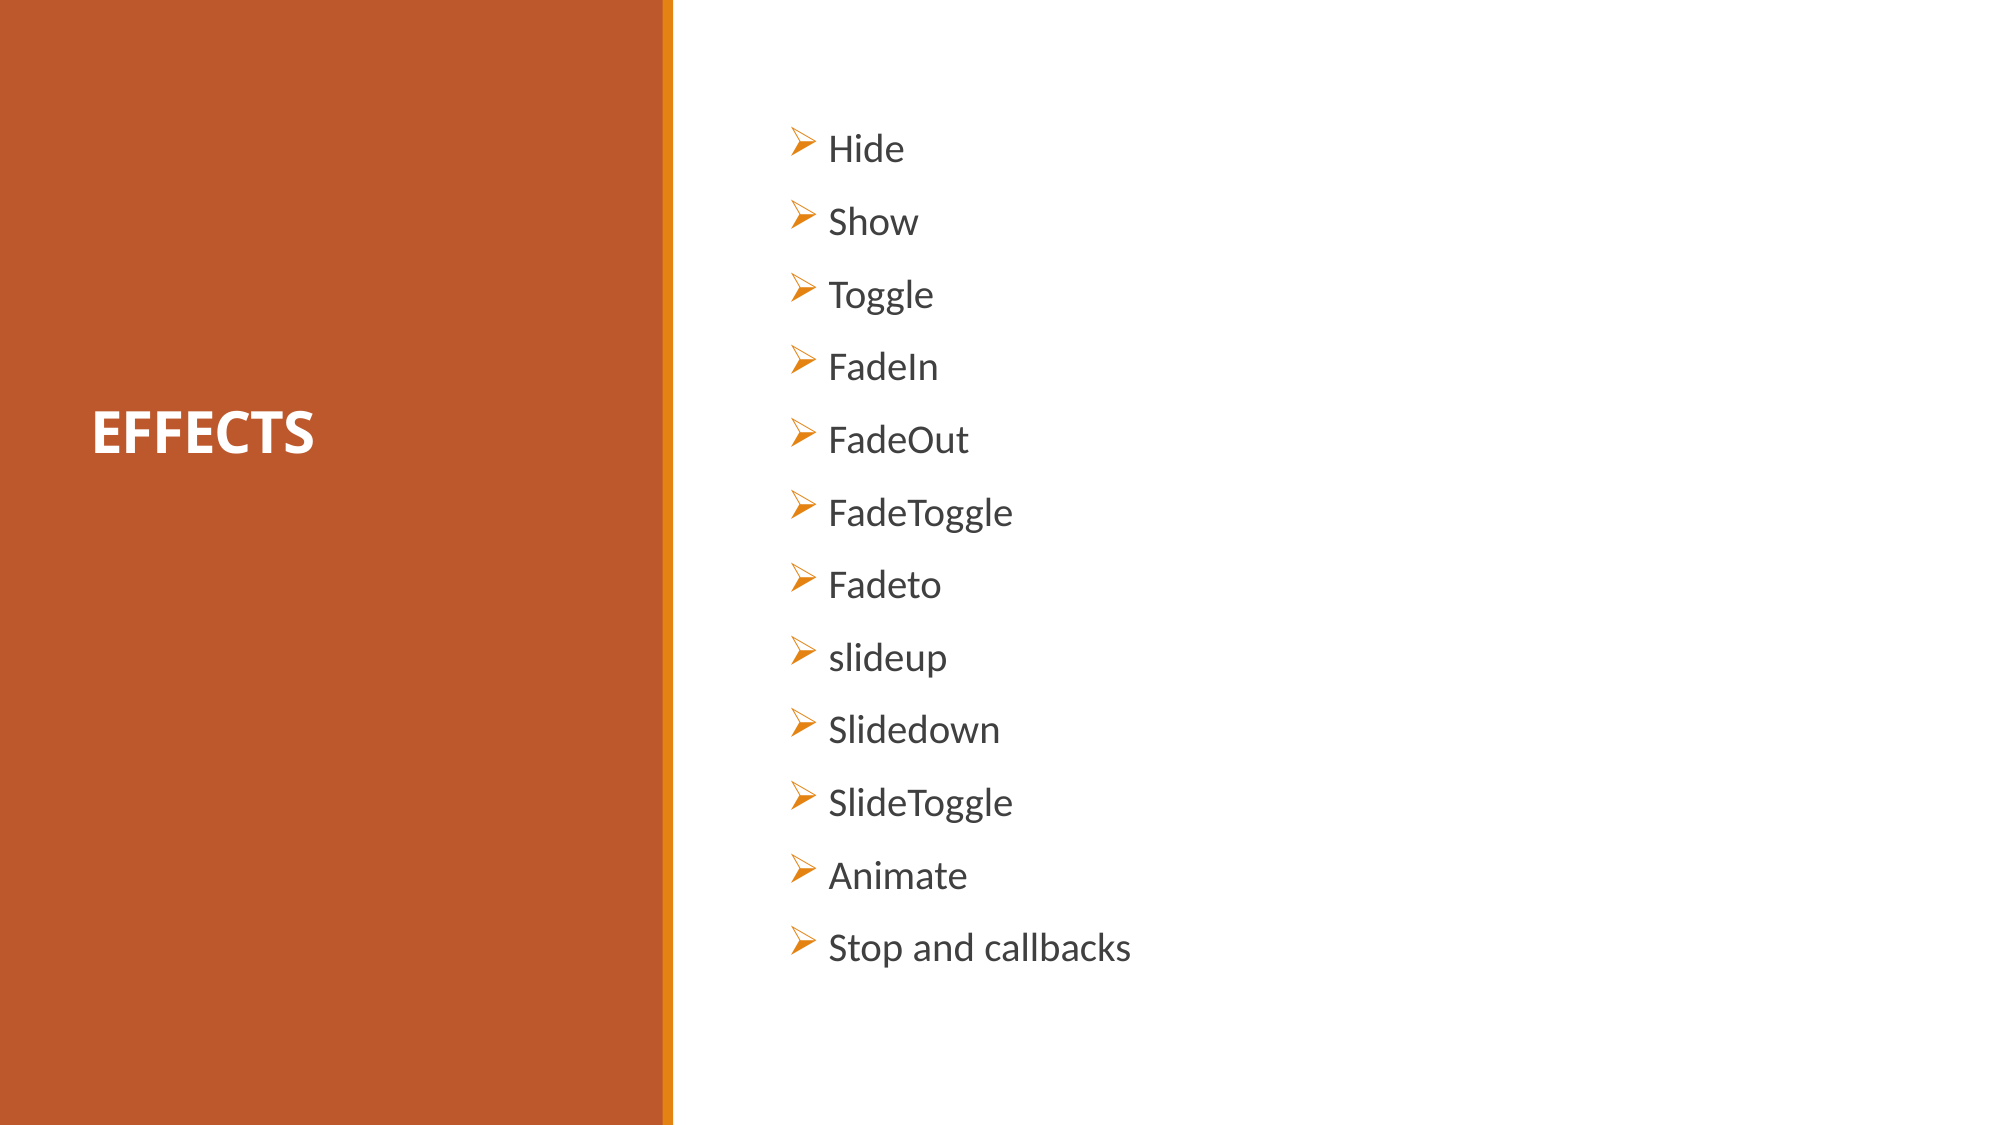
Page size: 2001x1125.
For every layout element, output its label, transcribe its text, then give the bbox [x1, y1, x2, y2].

title EFFECTS [75, 97, 600, 473]
list Hide Show Toggle FadeIn FadeOut FadeToggle Fadeto slideup Slidedown SlideToggle Animate Stop and callbacks [787, 120, 1853, 983]
